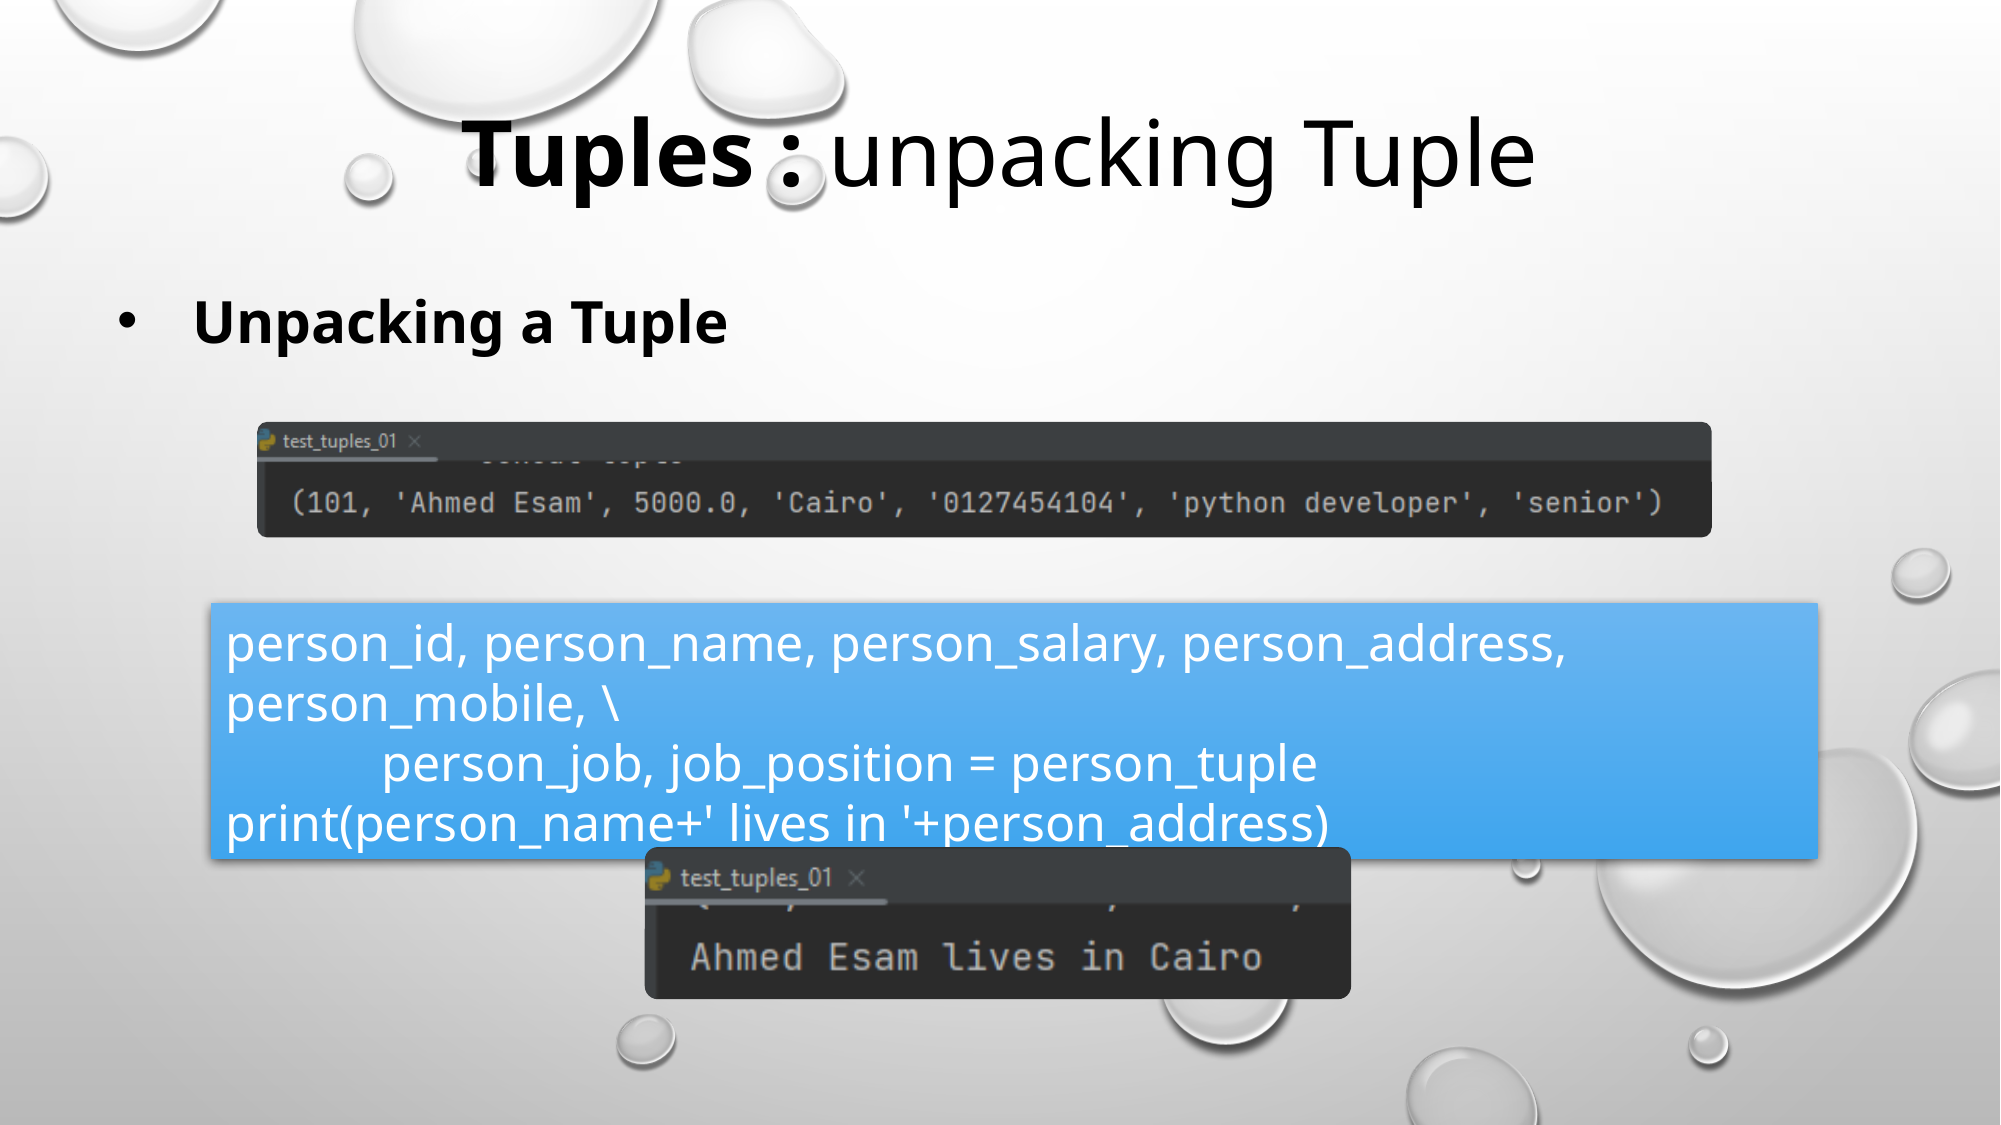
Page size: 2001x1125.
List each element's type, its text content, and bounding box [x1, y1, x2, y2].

text_box Tuples : unpacking Tuple [137, 0, 1863, 212]
picture [256, 421, 1712, 538]
text_box person_id, person_name, person_salary, person_address, person_mobile, \ person_job, job_position = person_tuple print(person_name+' lives in '+person_address) [211, 603, 1818, 859]
text_box Unpacking a Tuple [102, 277, 2000, 873]
picture [0, 0, 2000, 1125]
